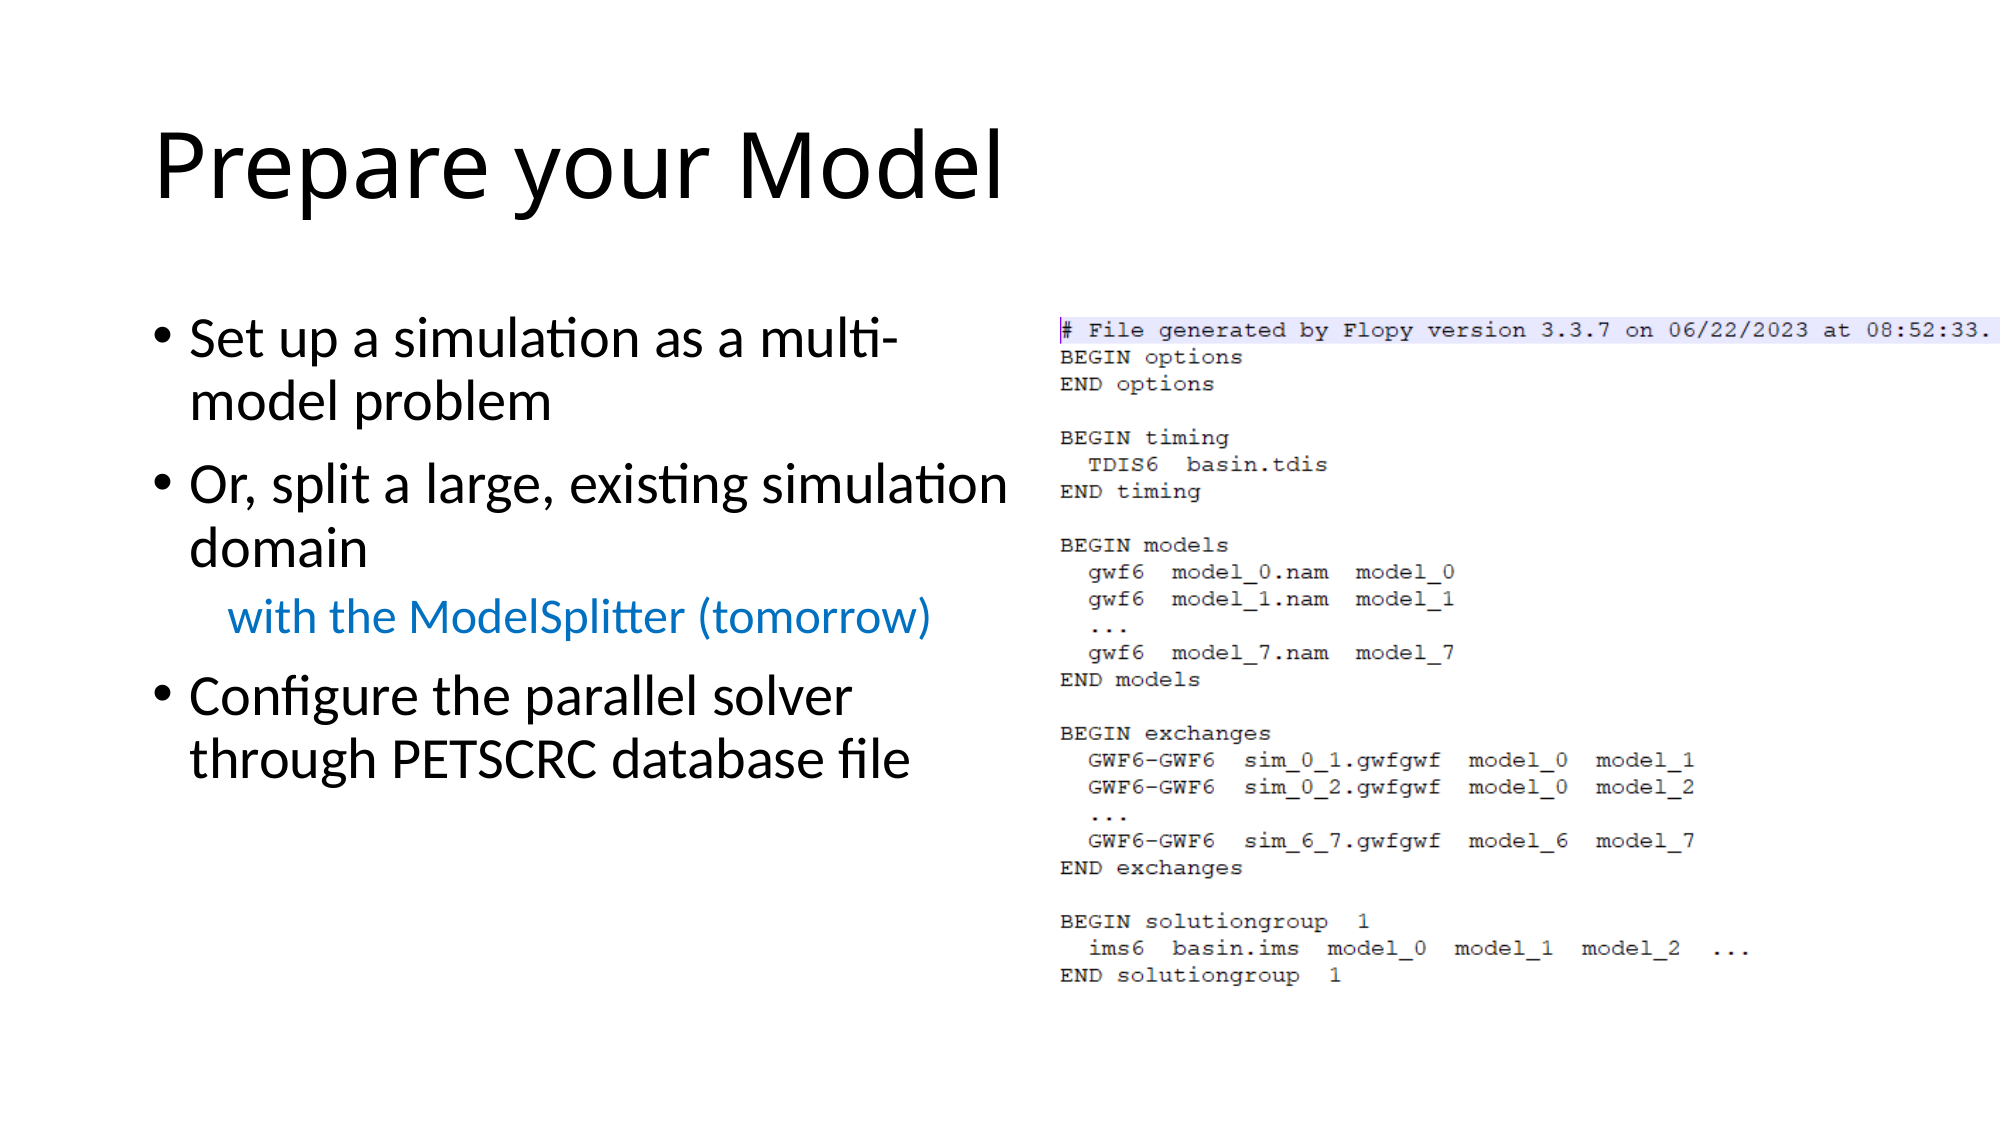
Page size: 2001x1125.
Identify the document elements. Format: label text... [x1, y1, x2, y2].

list Set up a simulation as a multi-model problem Or, split a large, existing simulation domain with the ModelSplitter (tomorrow) Configure the parallel solver through PETSCRC database file [137, 299, 1054, 1014]
picture [1060, 317, 2000, 996]
title Prepare your Model [137, 59, 1863, 278]
